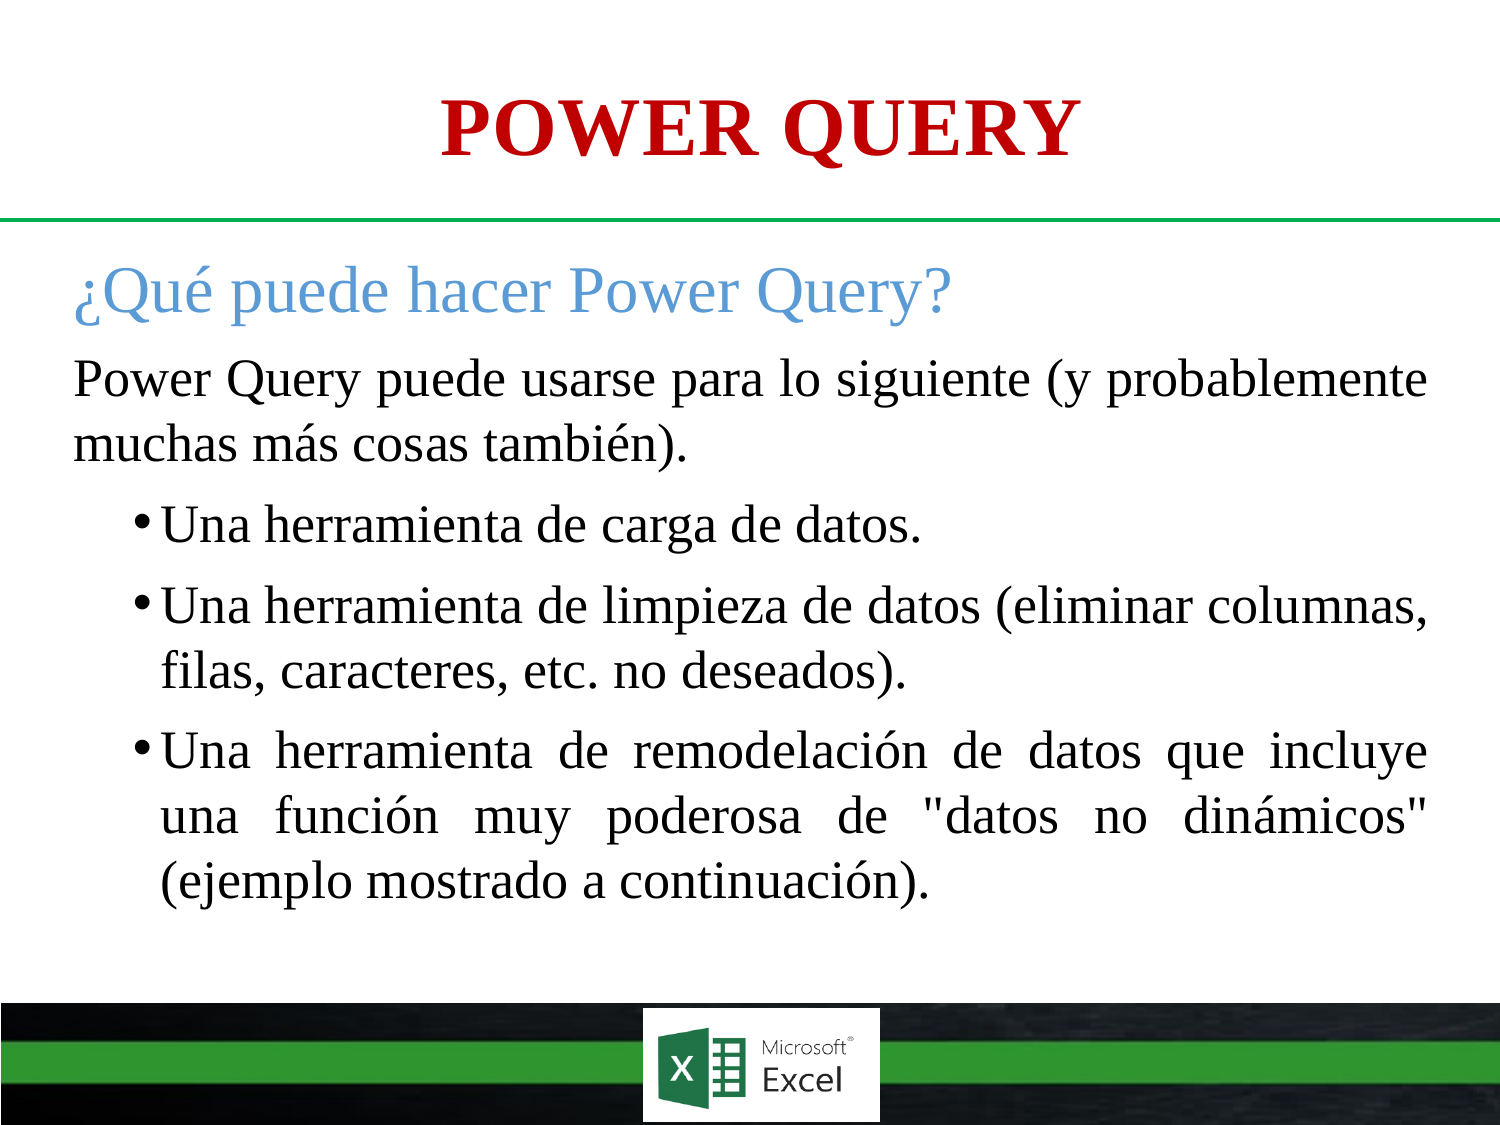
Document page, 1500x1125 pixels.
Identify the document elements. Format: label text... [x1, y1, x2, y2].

list ¿Qué puede hacer Power Query? Power Query puede usarse para lo siguiente (y probablemente muchas más cosas también). Una herramienta de carga de datos. Una herramienta de limpieza de datos (eliminar columnas, filas, caracteres, etc. no deseados). Una herramienta de remodelación de datos que incluye una función muy poderosa de "datos no dinámicos" (ejemplo mostrado a continuación). [58, 247, 1446, 1003]
text_box POWER QUERY [51, 64, 1473, 180]
picture [1, 1003, 1500, 1125]
